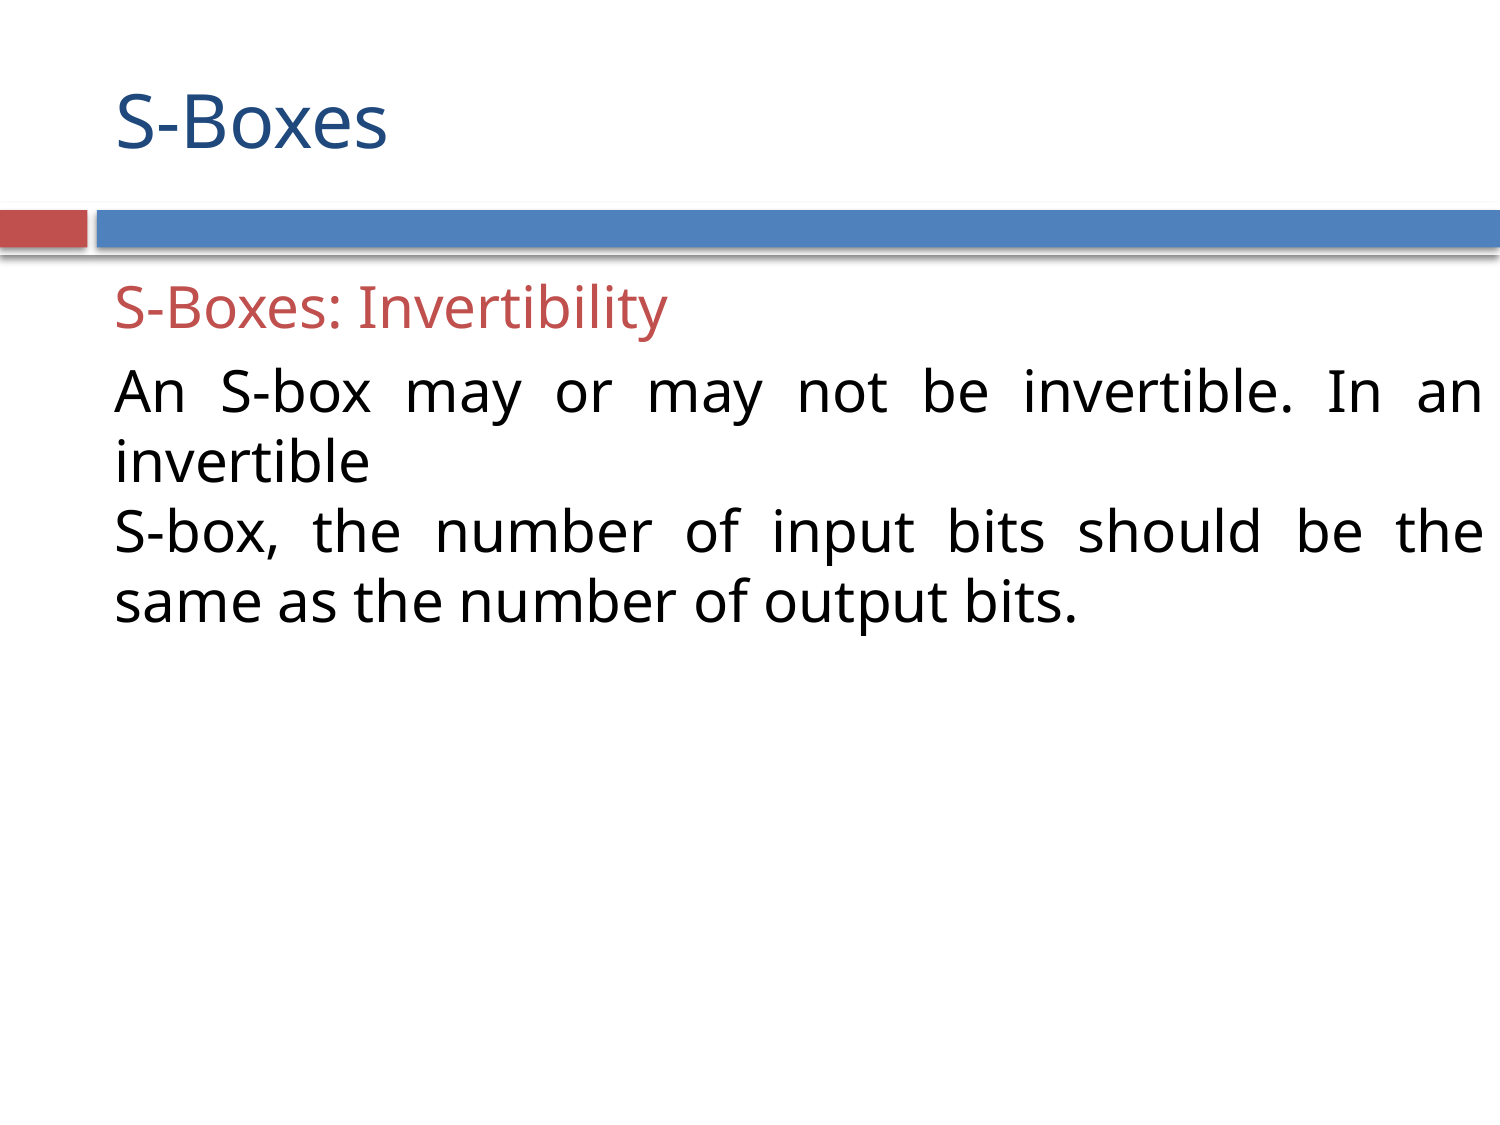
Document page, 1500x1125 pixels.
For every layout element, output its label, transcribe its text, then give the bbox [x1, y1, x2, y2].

title S-Boxes [100, 37, 1438, 200]
list S-Boxes: Invertibility An S-box may or may not be invertible. In an invertible S-box, the number of input bits should be the same as the number of output bits. [99, 262, 1500, 716]
